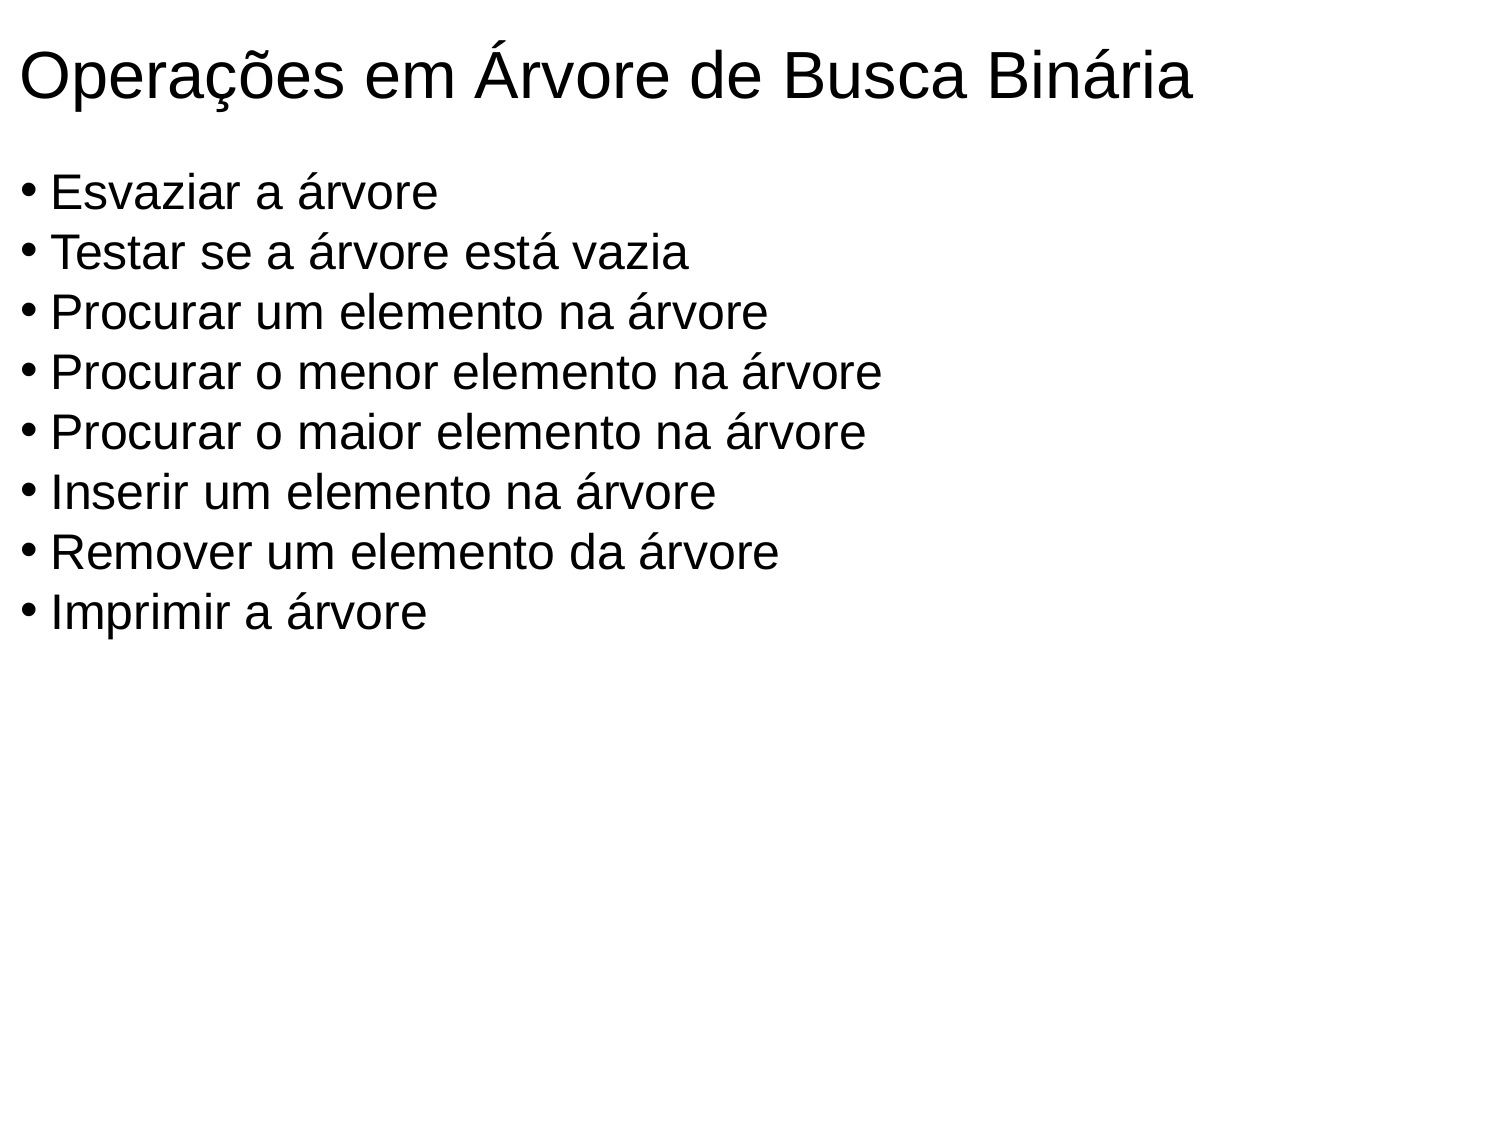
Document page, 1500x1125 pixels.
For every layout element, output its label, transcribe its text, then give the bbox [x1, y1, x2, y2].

text_box Operações em Árvore de Busca Binária [5, 24, 1210, 120]
text_box Esvaziar a árvore Testar se a árvore está vazia Procurar um elemento na árvore Procurar o menor elemento na árvore Procurar o maior elemento na árvore Inserir um elemento na árvore Remover um elemento da árvore Imprimir a árvore [0, 152, 1225, 647]
